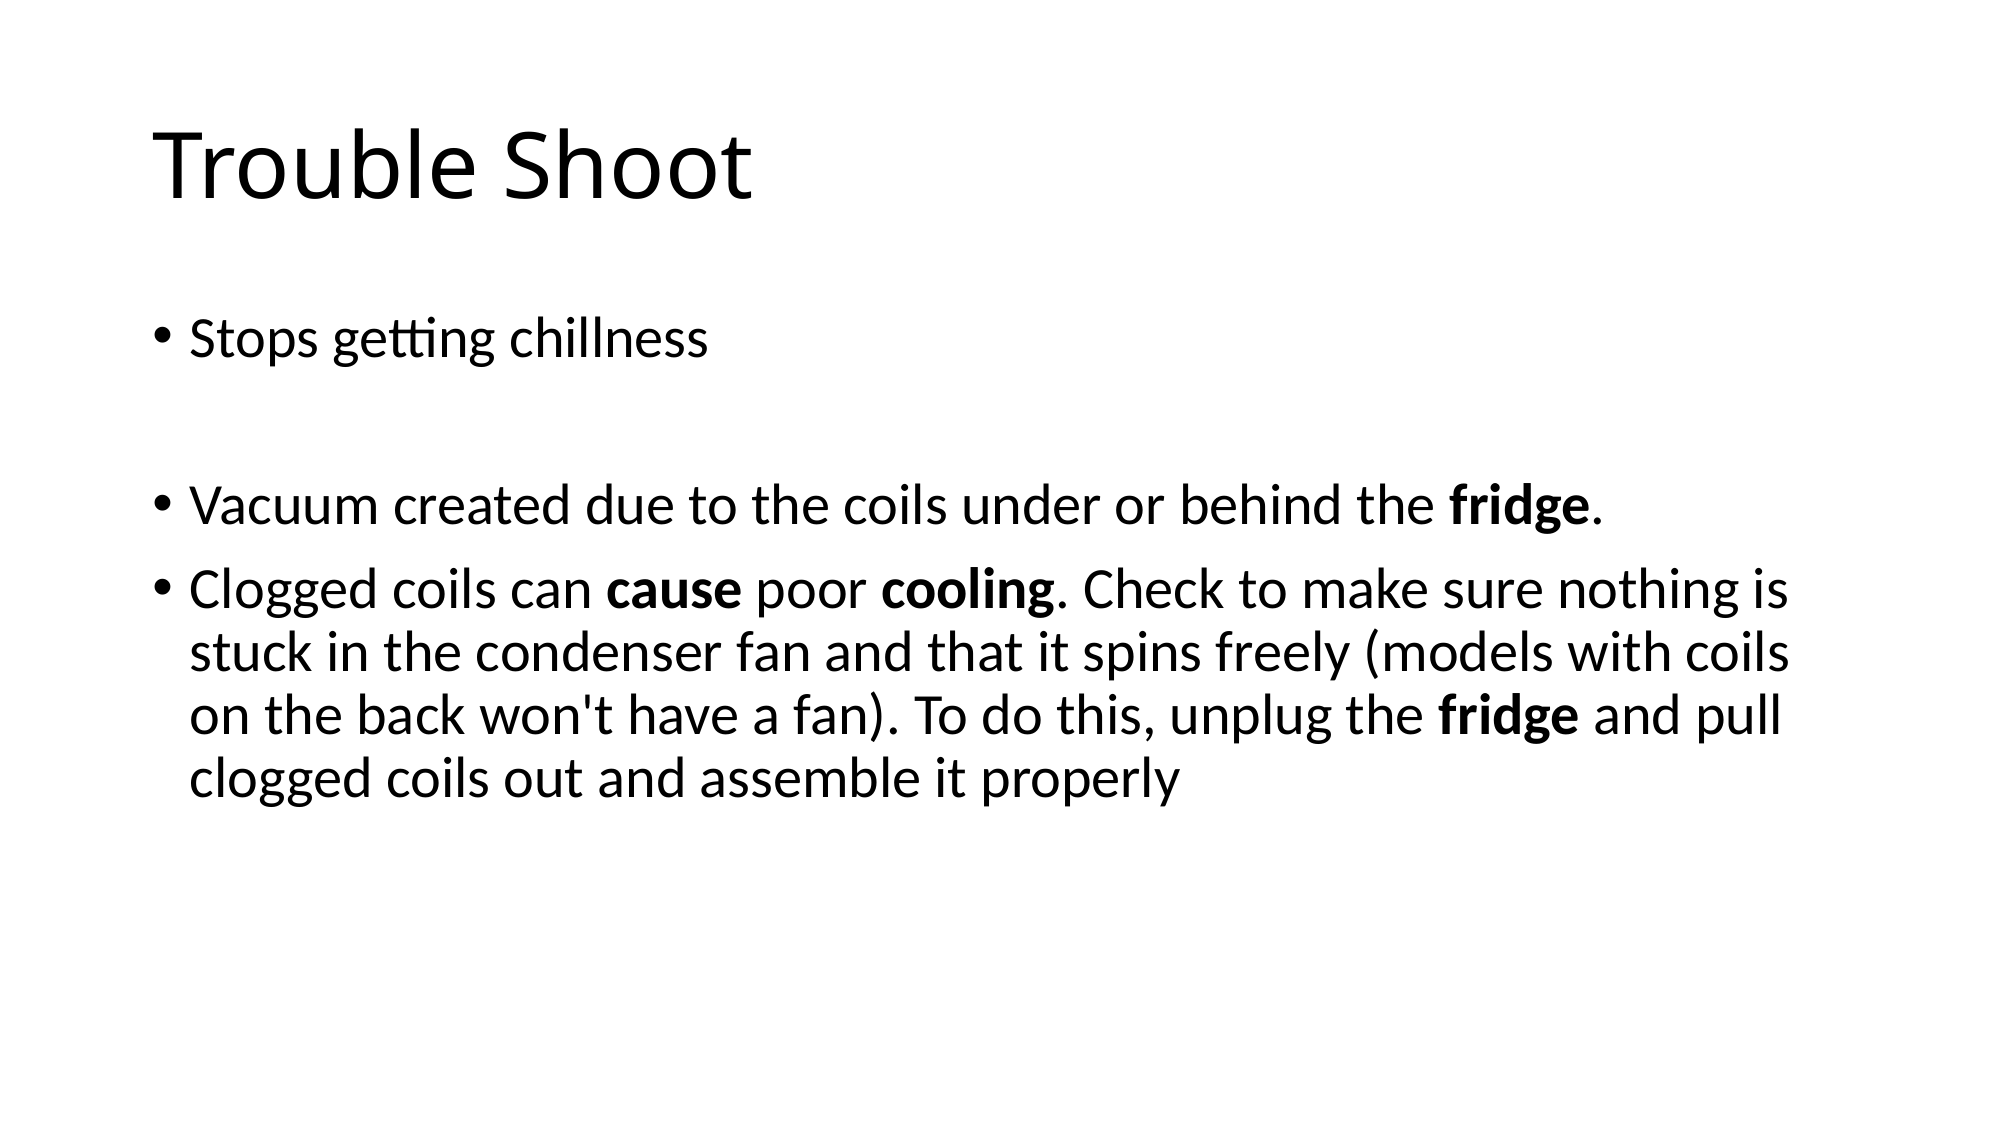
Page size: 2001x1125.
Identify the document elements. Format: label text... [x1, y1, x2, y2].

title Trouble Shoot [137, 59, 1863, 278]
list Stops getting chillness Vacuum created due to the coils under or behind the fridge. Clogged coils can cause poor cooling. Check to make sure nothing is stuck in the condenser fan and that it spins freely (models with coils on the back won't have a fan). To do this, unplug the fridge and pull clogged coils out and assemble it properly [137, 299, 1863, 1014]
